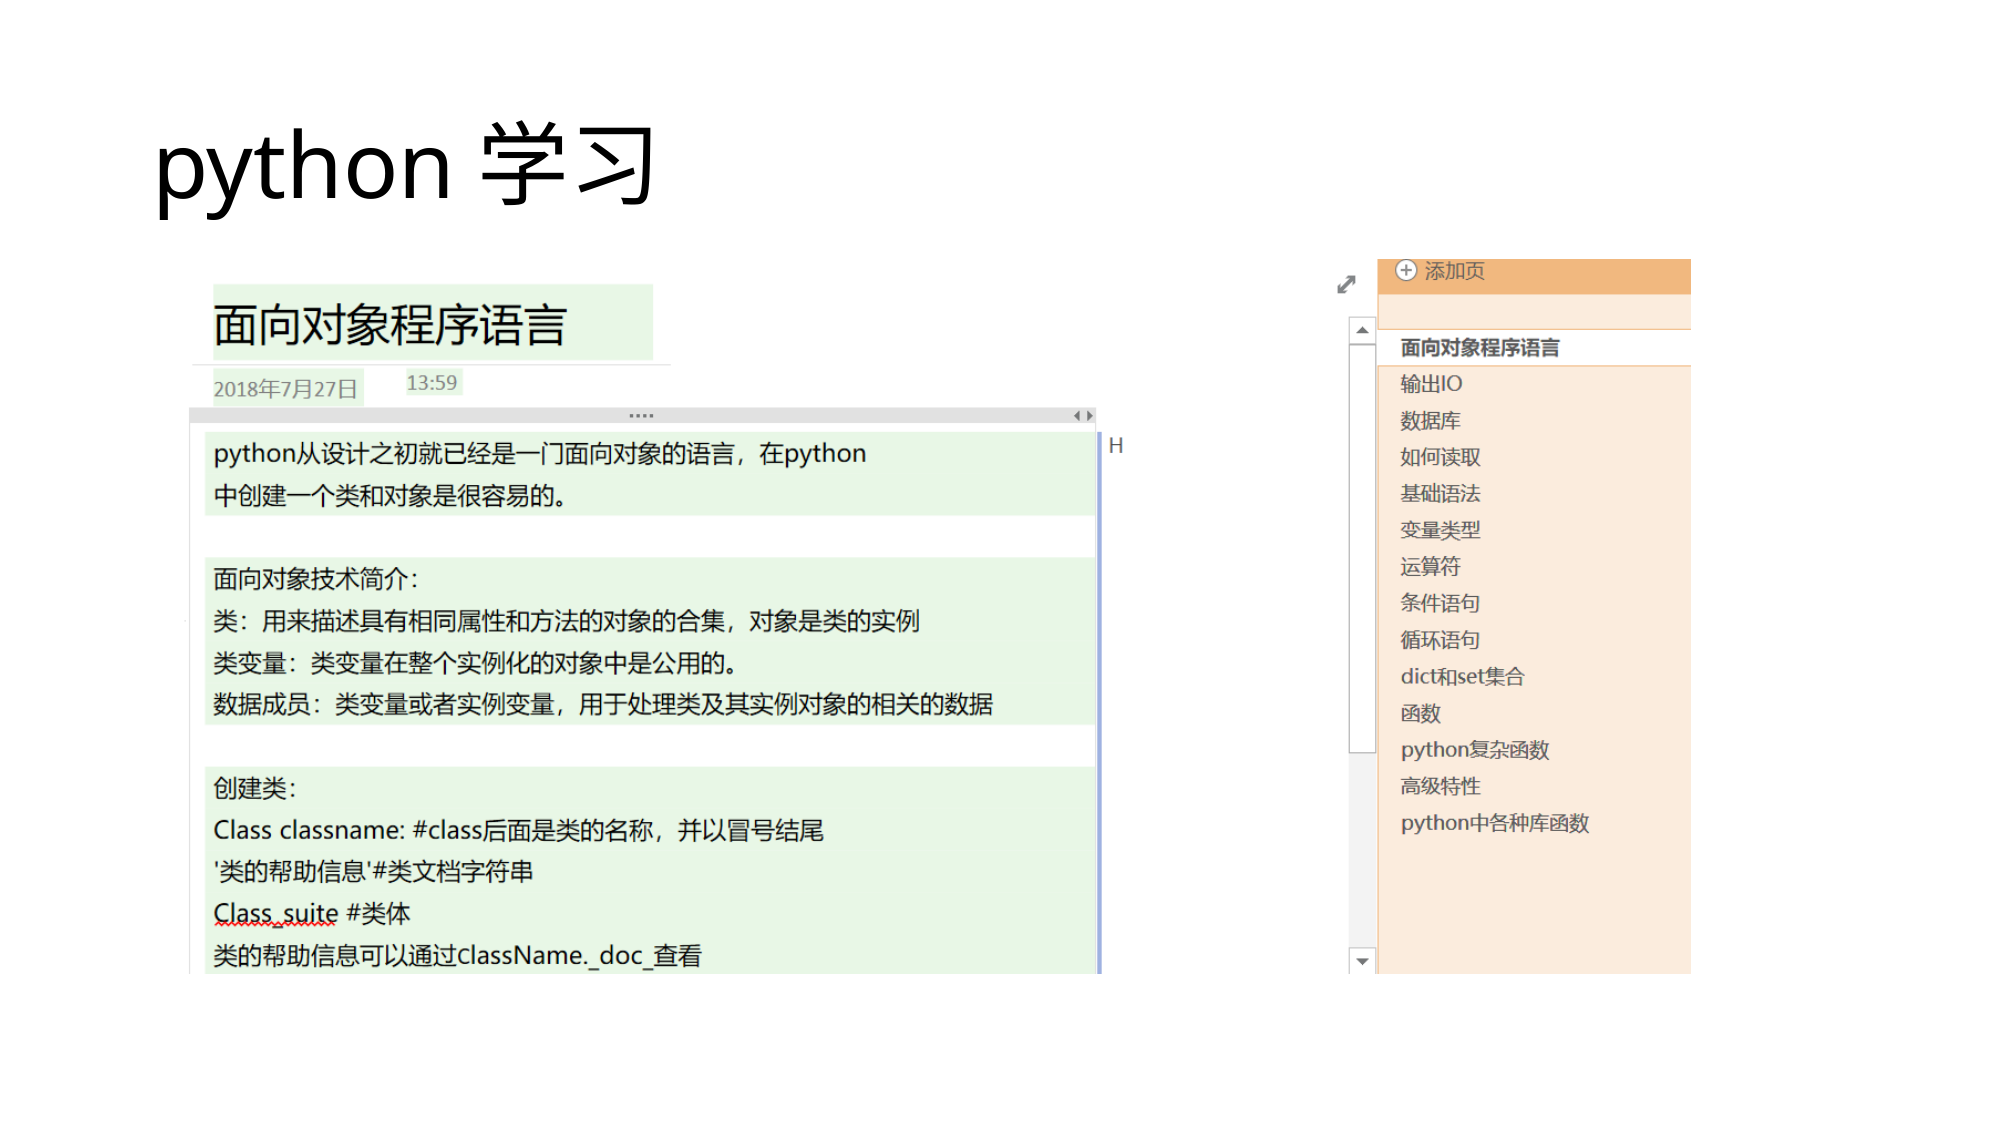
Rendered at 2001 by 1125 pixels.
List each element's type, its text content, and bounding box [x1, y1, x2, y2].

title python学习 [137, 59, 1863, 278]
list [137, 259, 1691, 974]
